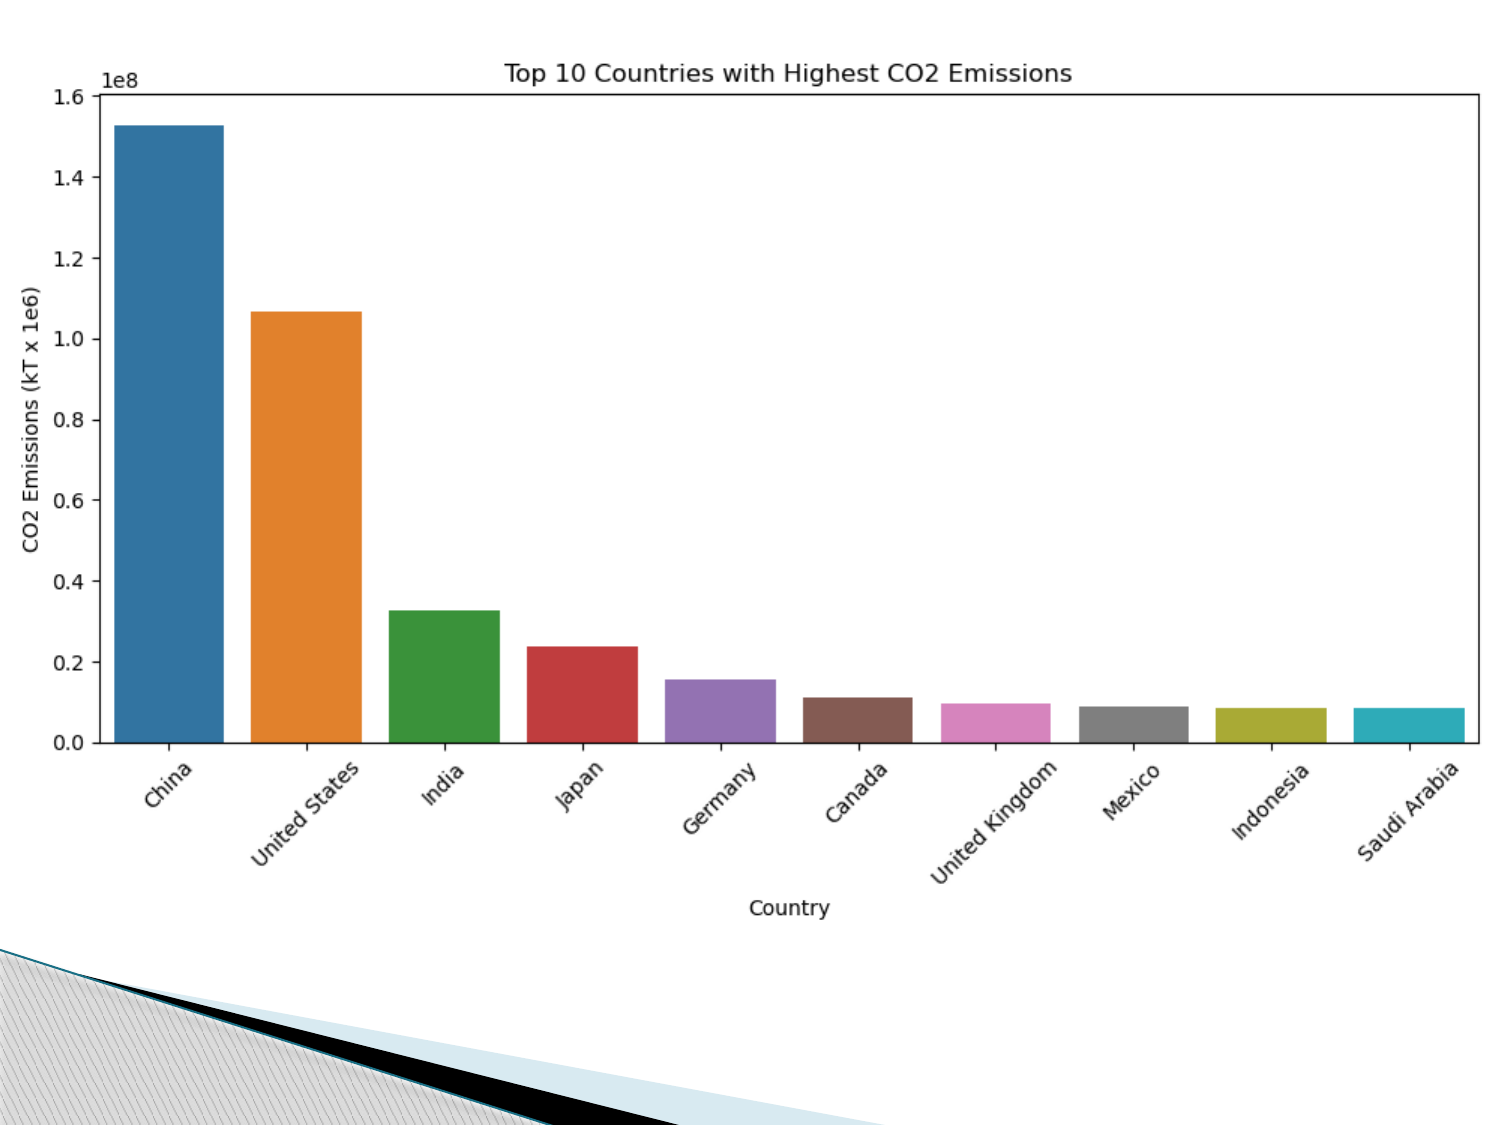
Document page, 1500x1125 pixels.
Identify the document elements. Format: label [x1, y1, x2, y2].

picture [7, 49, 1492, 936]
